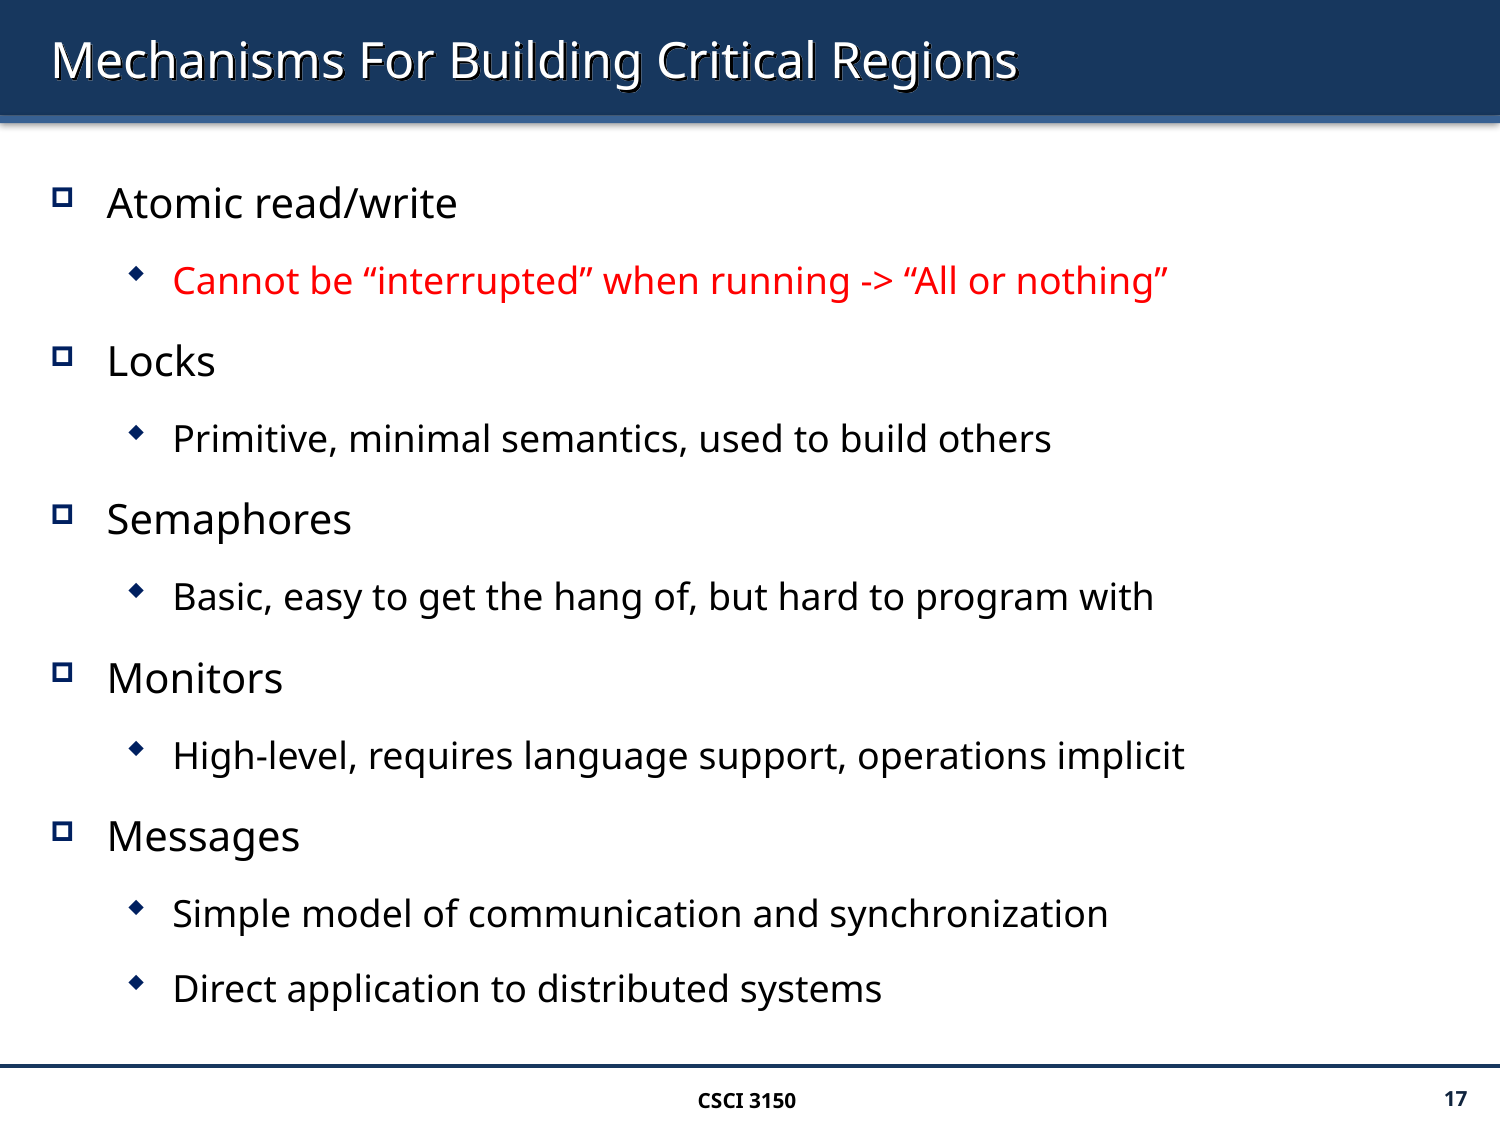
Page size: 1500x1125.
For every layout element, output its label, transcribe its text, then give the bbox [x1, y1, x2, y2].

title Mechanisms For Building Critical Regions [34, 10, 1477, 107]
slide_number 17 [1306, 1081, 1483, 1118]
footer CSCI 3150 [497, 1079, 997, 1117]
list Atomic read/write Cannot be “interrupted” when running -> “All or nothing” Locks Primitive, minimal semantics, used to build others Semaphores Basic, easy to get the hang of, but hard to program with Monitors High-level, requires language support, operations implicit Messages Simple model of communication and synchronization Direct application to distributed systems [35, 143, 1445, 918]
